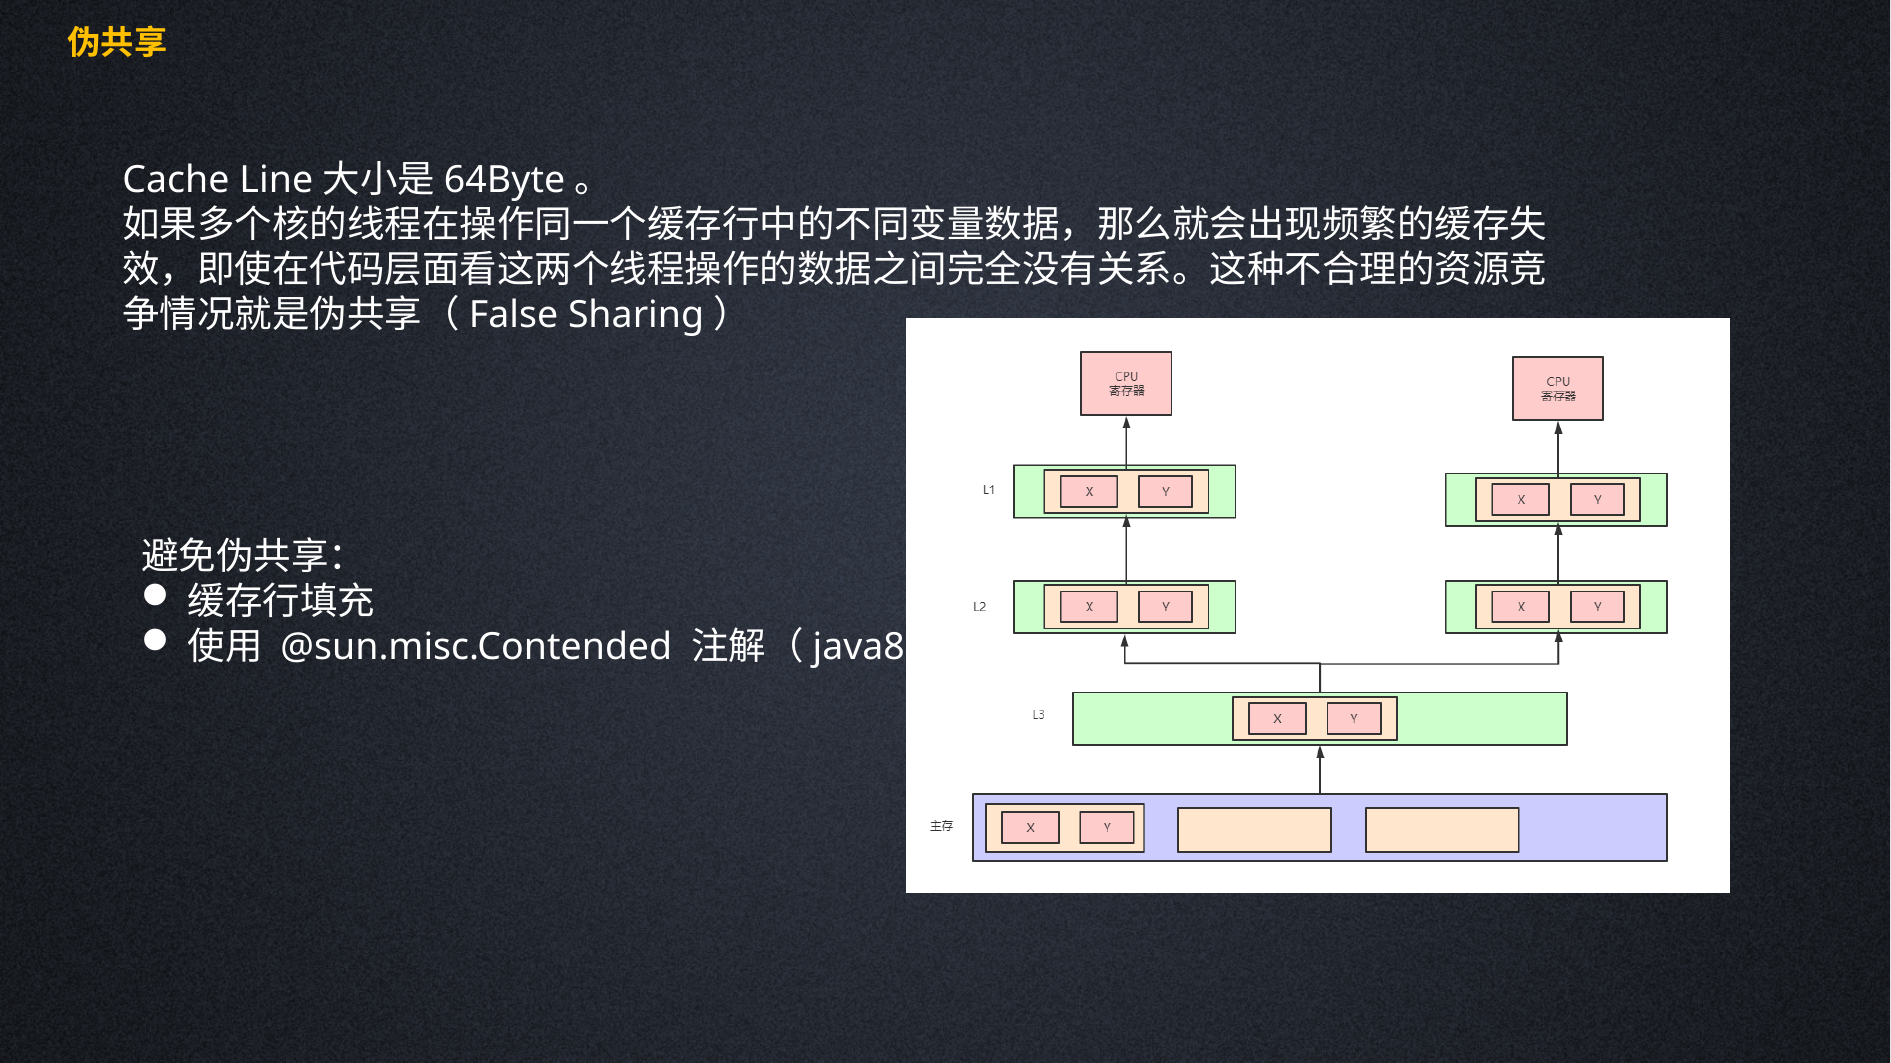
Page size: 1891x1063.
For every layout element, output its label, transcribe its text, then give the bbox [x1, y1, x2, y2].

text_box Cache Line大小是64Byte。 如果多个核的线程在操作同一个缓存行中的不同变量数据，那么就会出现频繁的缓存失效，即使在代码层面看这两个线程操作的数据之间完全没有关系。这种不合理的资源竞争情况就是伪共享（False Sharing） [107, 147, 1566, 343]
picture [0, 0, 1891, 1063]
text_box 避免伪共享： 缓存行填充 使用 @sun.misc.Contended 注解（java8） [126, 524, 901, 720]
text_box 伪共享 [52, 13, 183, 69]
